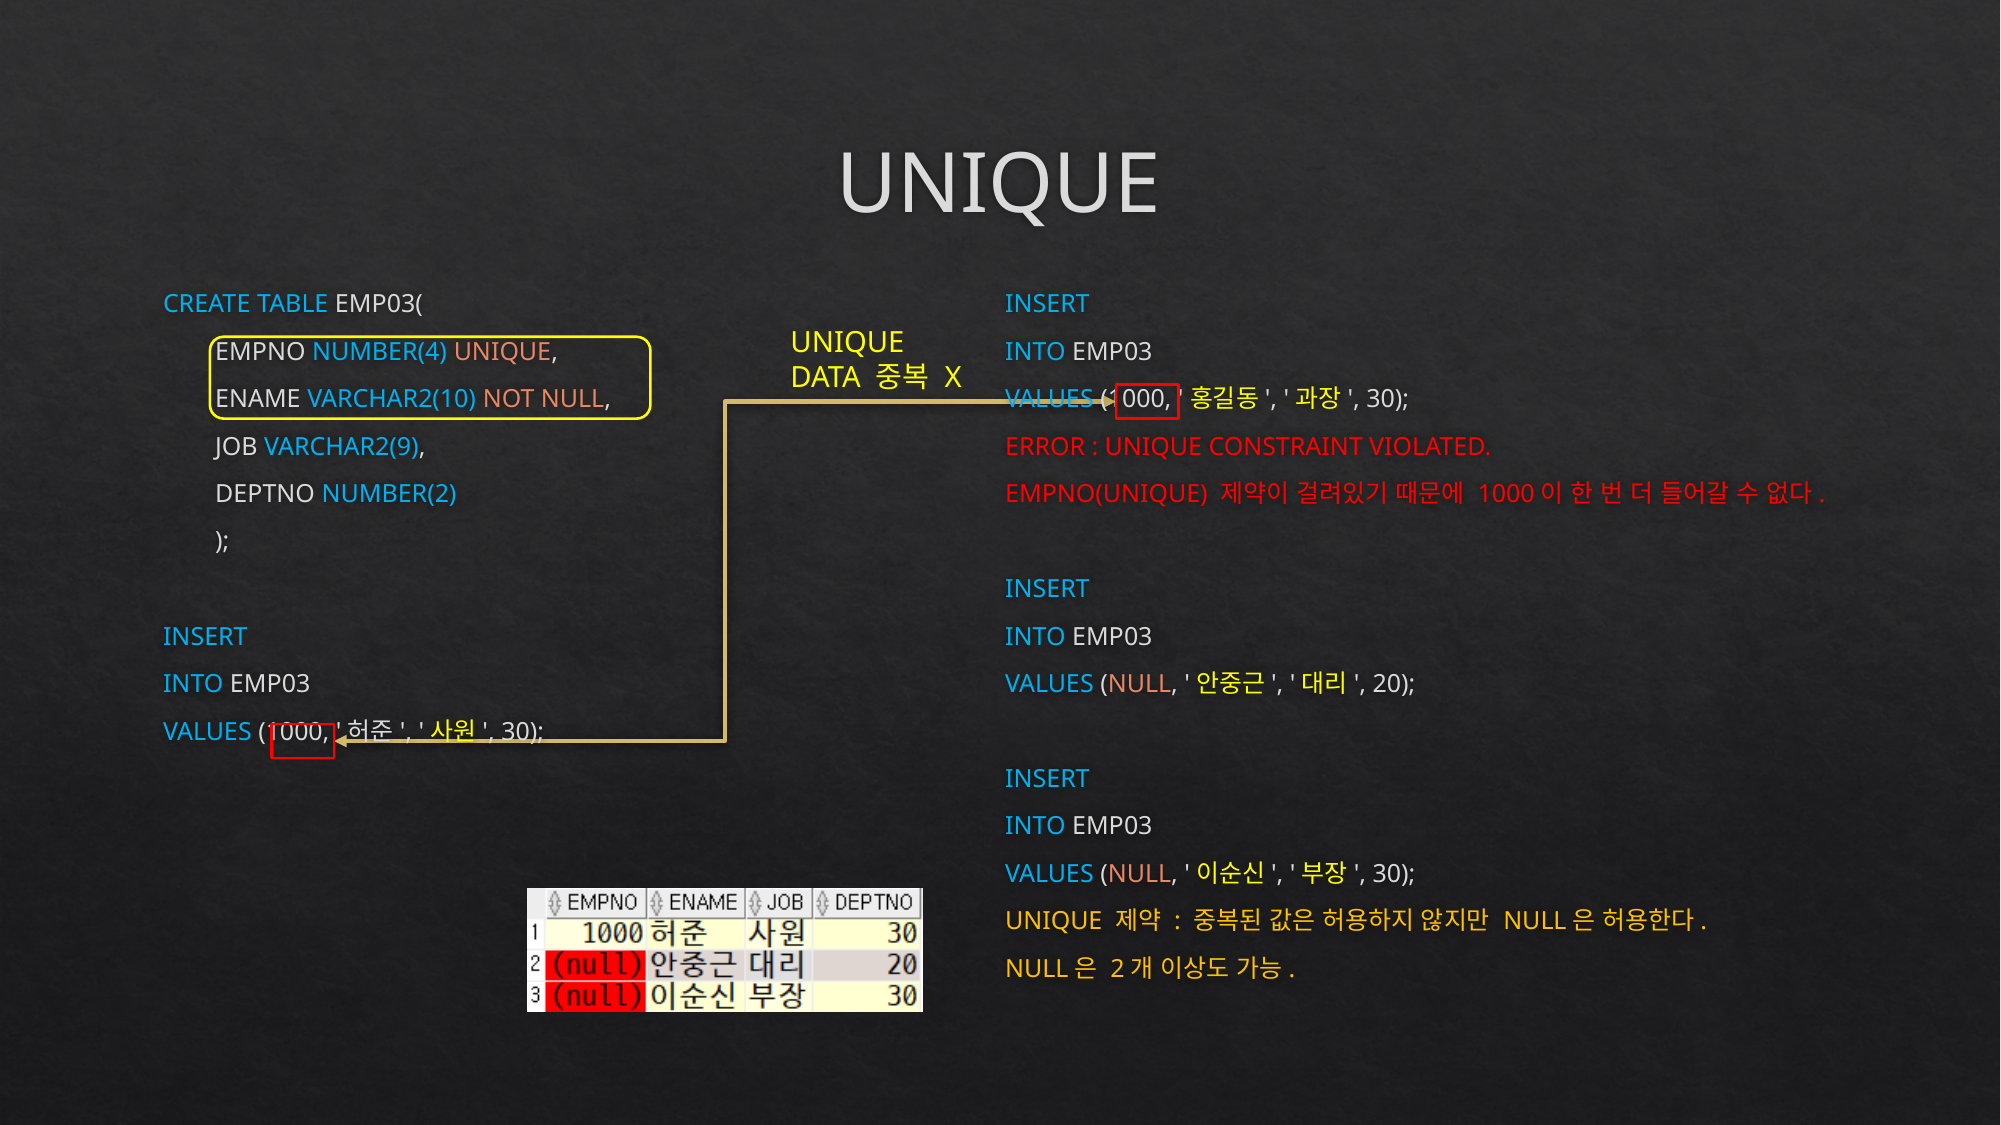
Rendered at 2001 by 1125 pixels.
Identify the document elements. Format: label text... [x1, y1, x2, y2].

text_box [333, 401, 1117, 742]
text_box [208, 335, 652, 420]
text_box [1115, 383, 1180, 420]
text_box UNIQUE DATA 중복 X [775, 315, 977, 397]
picture [527, 888, 923, 1012]
list CREATE TABLE EMP03( EMPNO NUMBER(4) UNIQUE, ENAME VARCHAR2(10) NOT NULL, JOB VARCHAR2(9), DEPTNO NUMBER(2) ); INSERT INTO EMP03 VALUES (1000, '허준', '사원', 30); INSERT INTO EMP03 VALUES (1000, '홍길동', '과장', 30); ERROR : UNIQUE CONSTRAINT VIOLATED. EMPNO(UNIQUE) 제약이 걸려있기 때문에 1000이 한 번 더 들어갈 수 없다. INSERT INTO EMP03 VALUES (NULL, '안중근', '대리', 20); INSERT INTO EMP03 VALUES (NULL, '이순신', '부장', 30); UNIQUE 제약 : 중복된 값은 허용하지 않지만 NULL은 허용한다. NULL은 2개 이상도 가능. [142, 280, 1857, 1012]
title UNIQUE [149, 99, 1849, 260]
text_box [270, 723, 335, 759]
